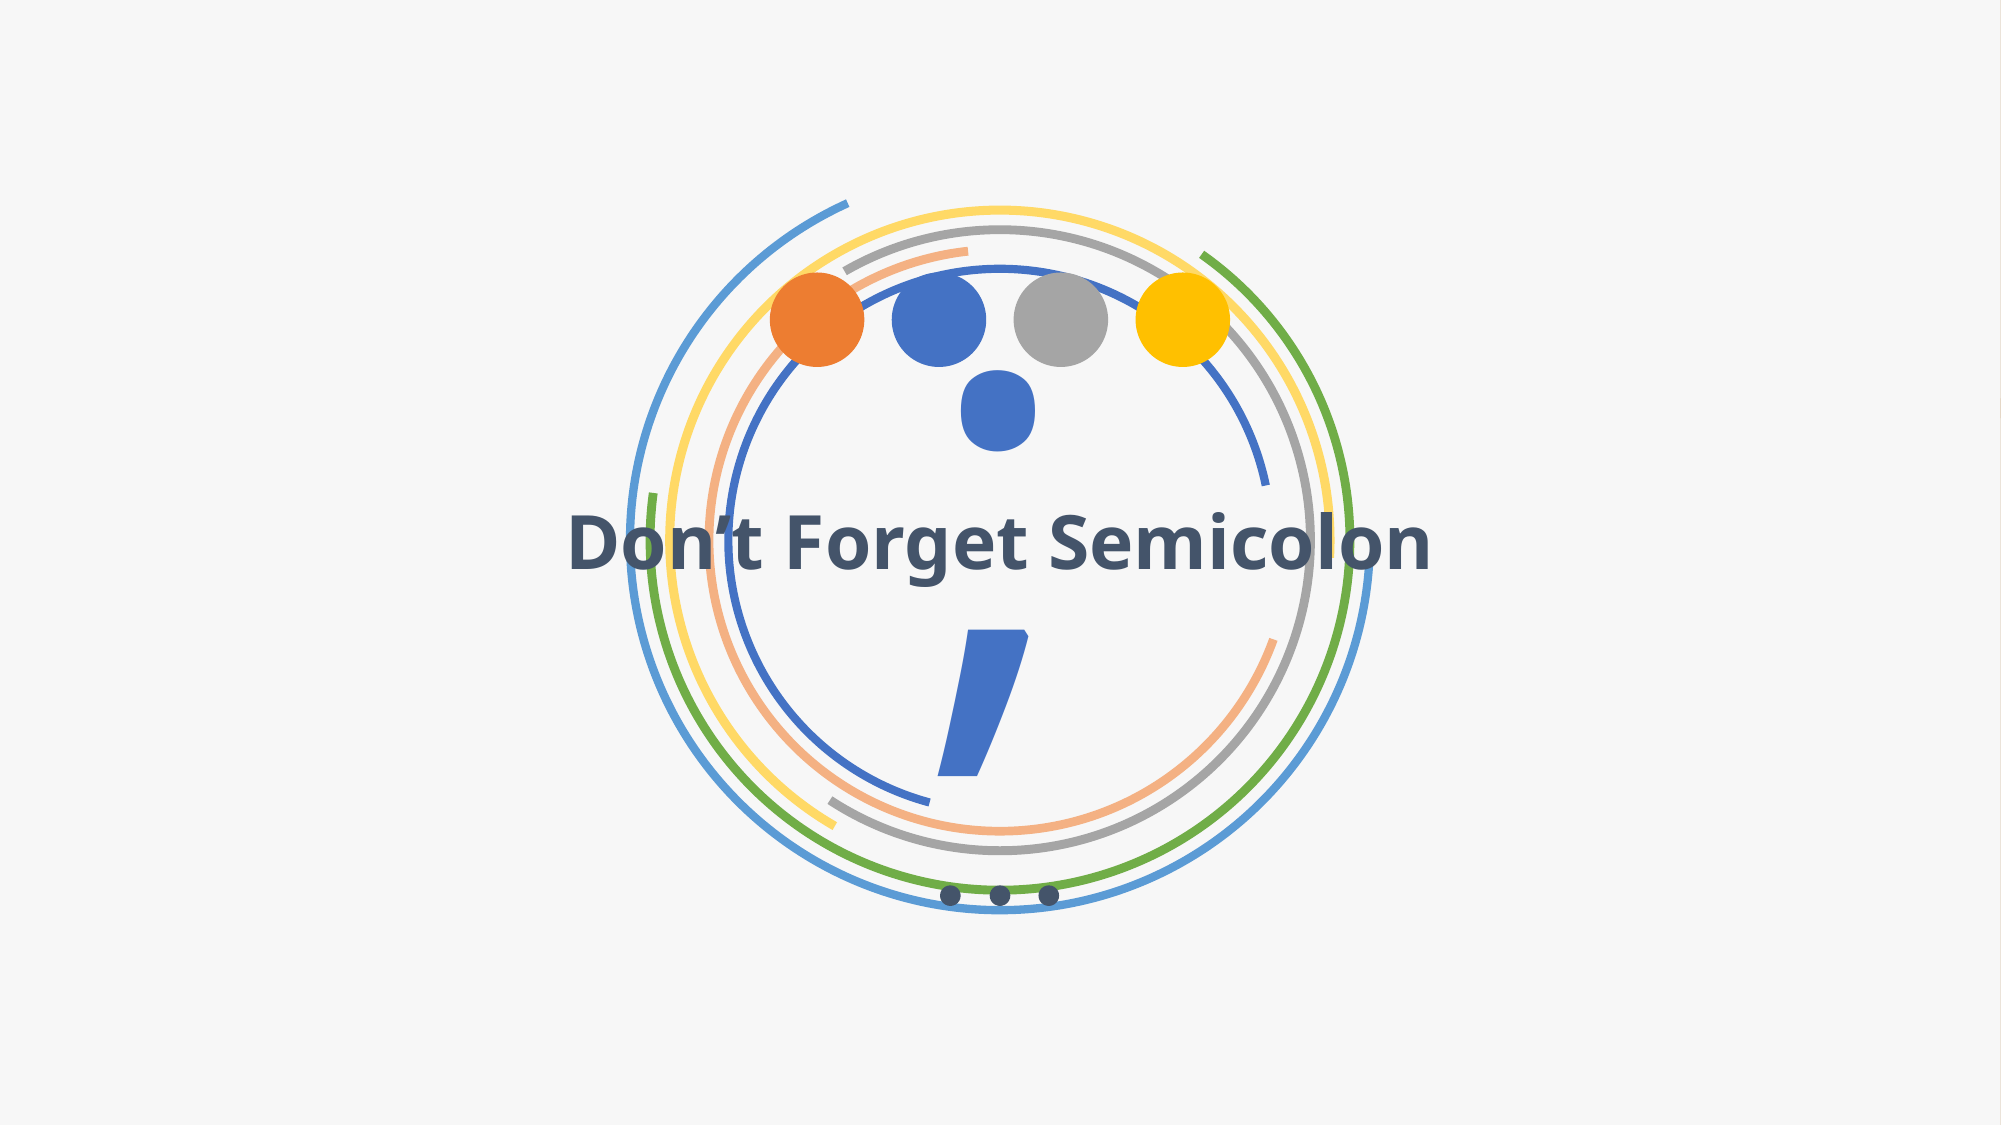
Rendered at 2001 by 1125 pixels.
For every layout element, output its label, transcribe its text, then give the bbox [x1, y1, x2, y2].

title ; [149, 175, 1850, 350]
list Don’t Forget Semicolon [149, 499, 1851, 594]
